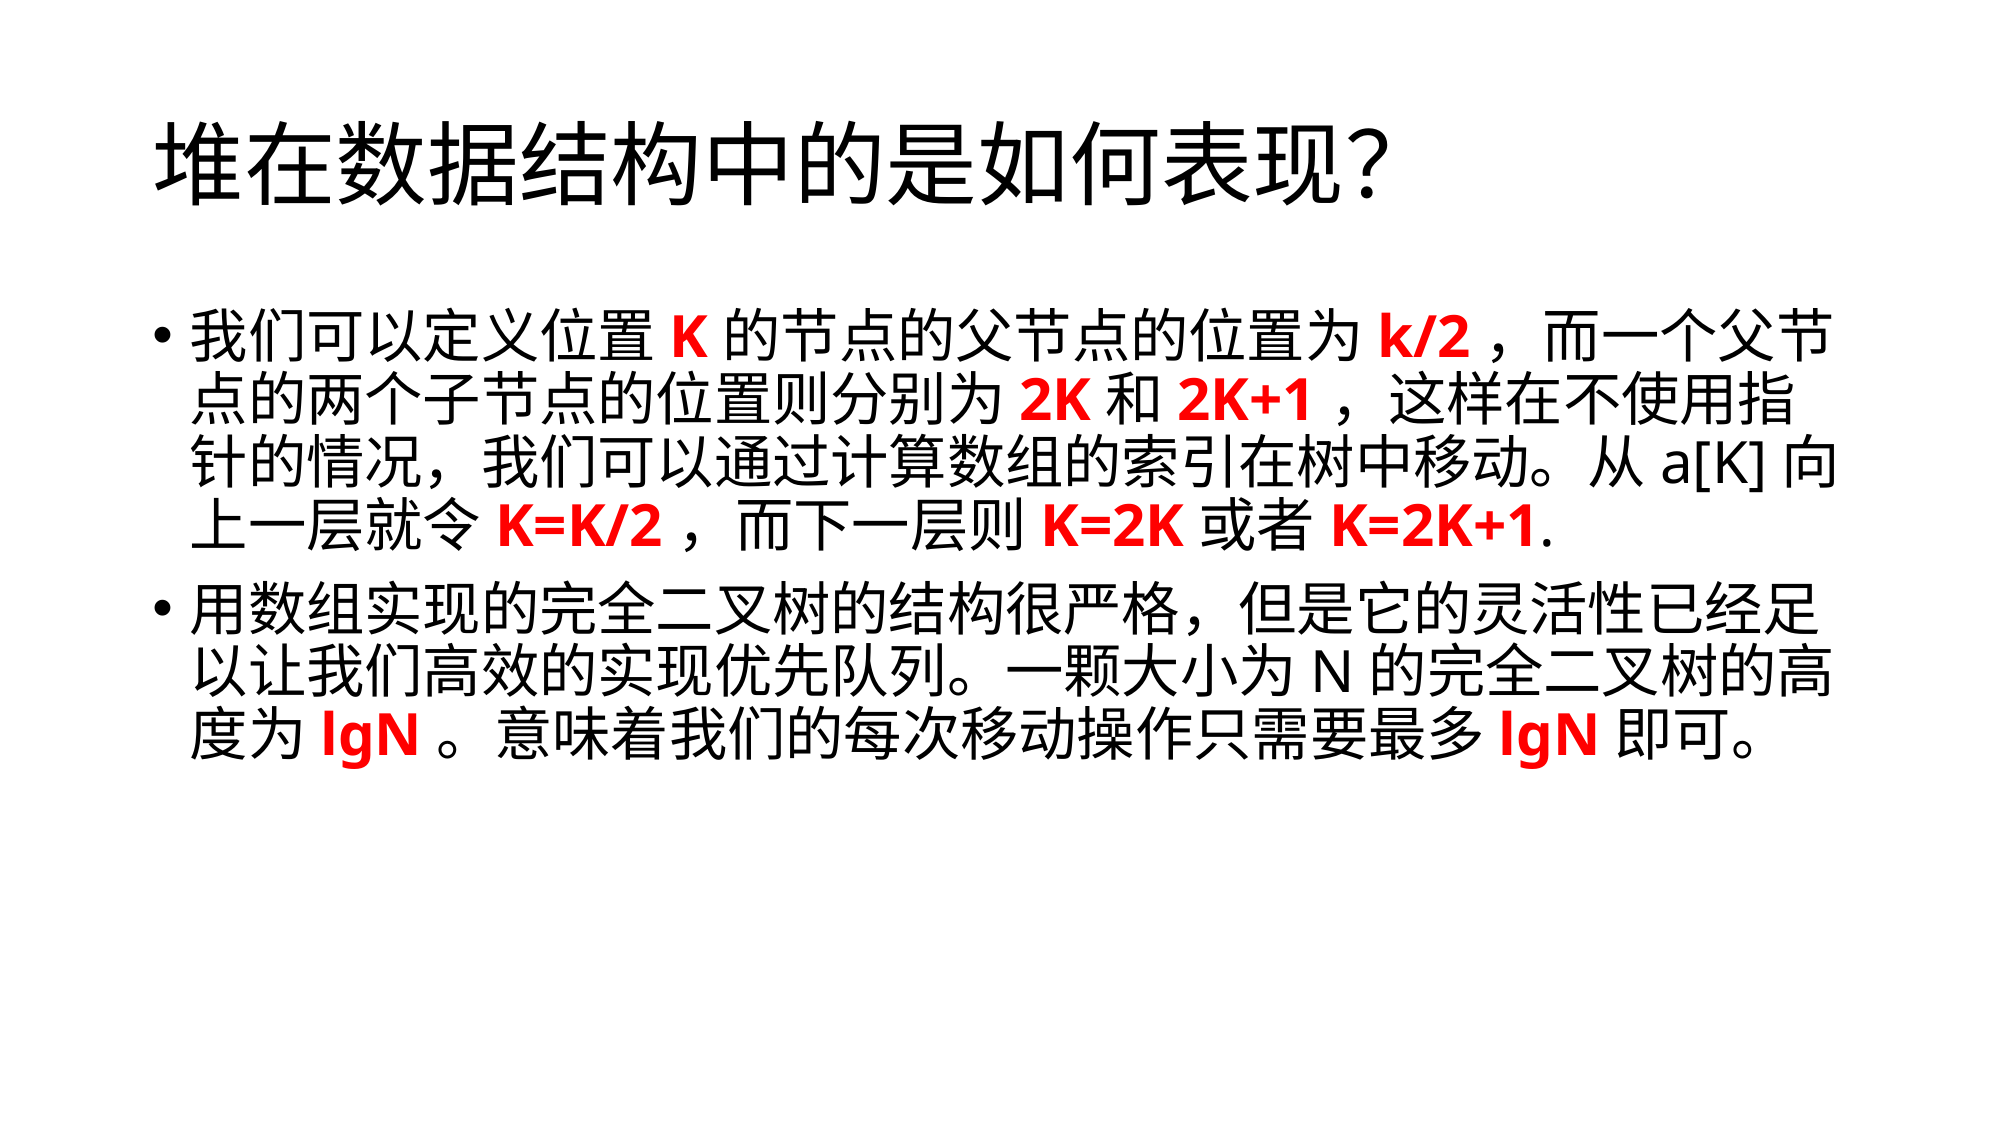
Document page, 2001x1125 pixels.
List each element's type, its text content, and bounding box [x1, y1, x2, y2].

list 我们可以定义位置K的节点的父节点的位置为k/2，而一个父节点的两个子节点的位置则分别为2K和2K+1，这样在不使用指针的情况，我们可以通过计算数组的索引在树中移动。从a[K]向上一层就令K=K/2，而下一层则K=2K或者K=2K+1. 用数组实现的完全二叉树的结构很严格，但是它的灵活性已经足以让我们高效的实现优先队列。一颗大小为N的完全二叉树的高度为lgN。意味着我们的每次移动操作只需要最多lgN即可。 [137, 299, 1863, 1014]
title 堆在数据结构中的是如何表现？ [137, 59, 1863, 278]
